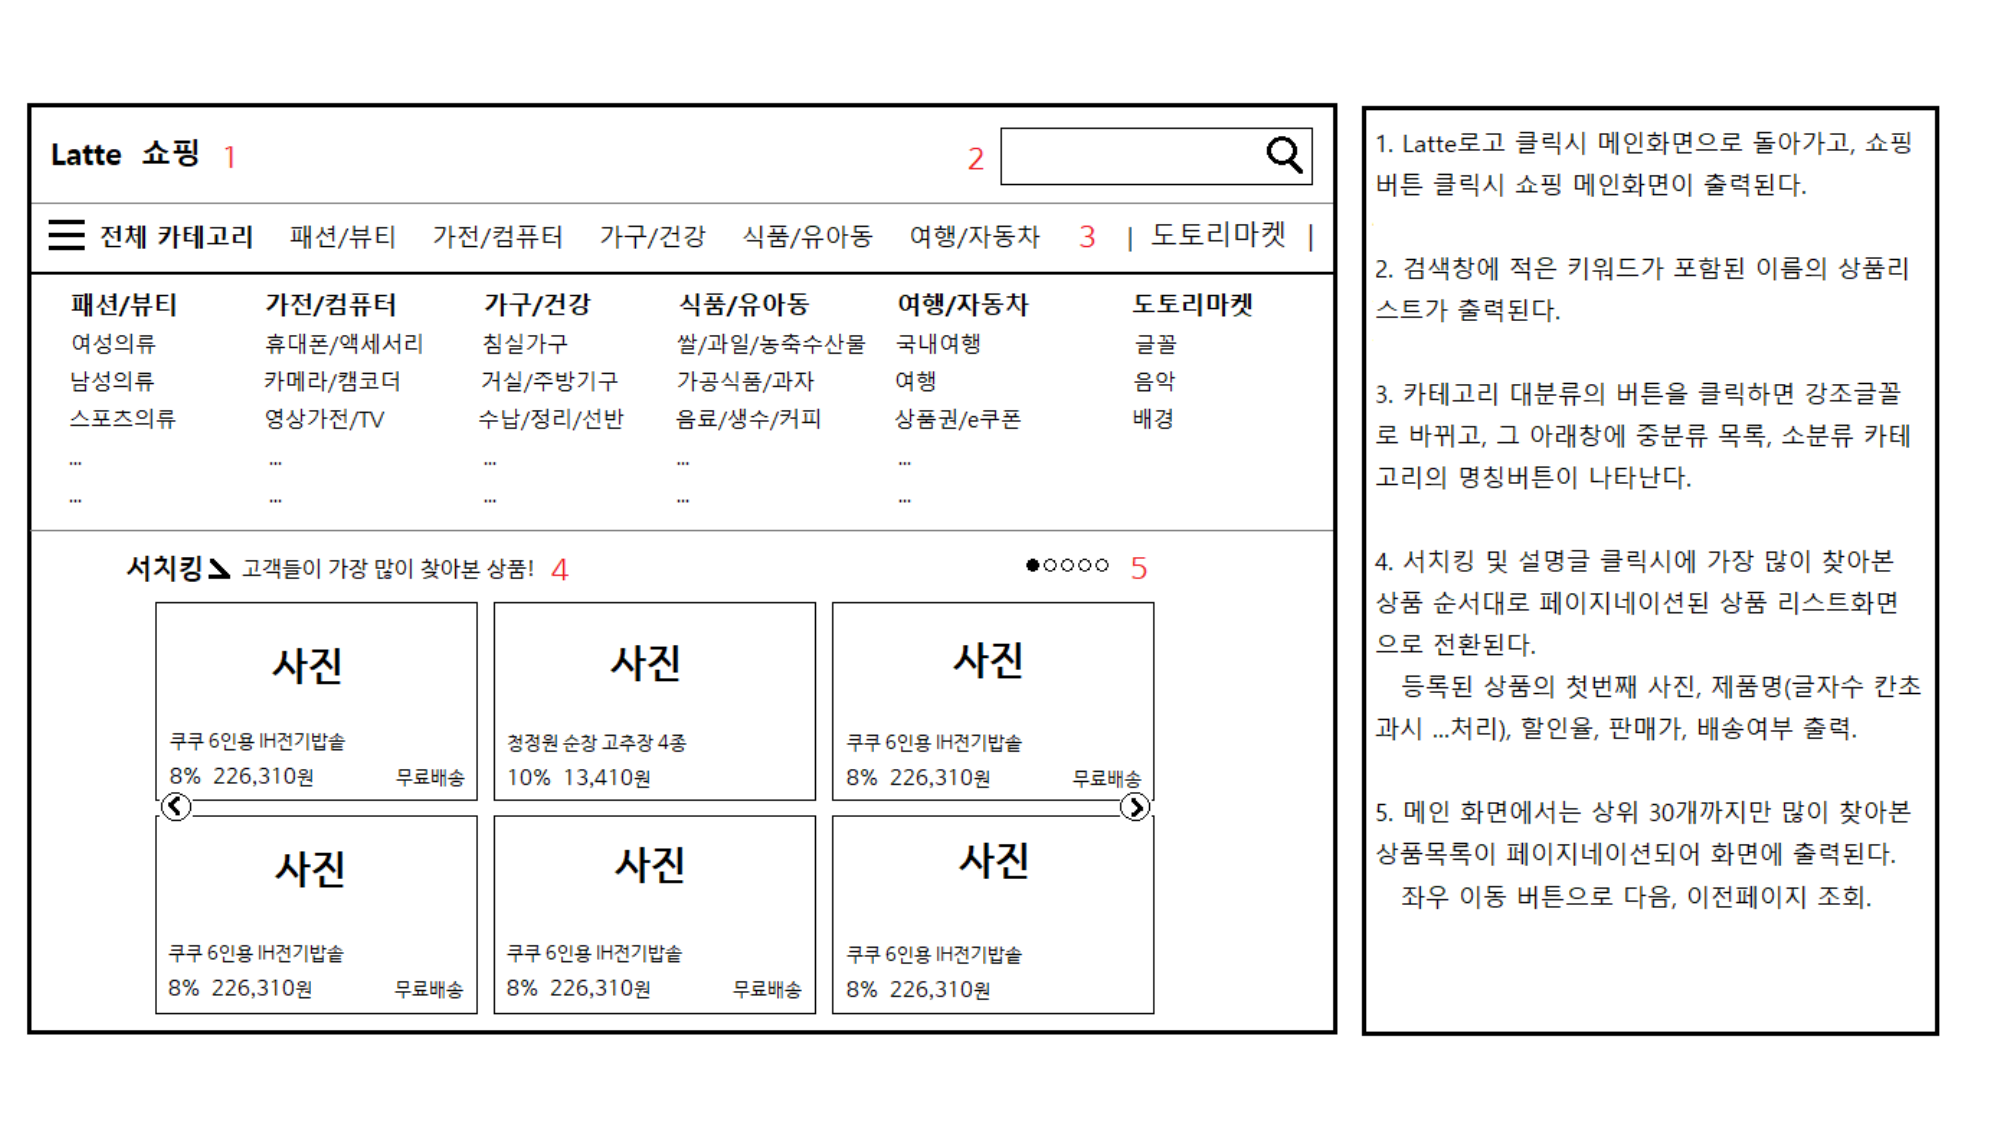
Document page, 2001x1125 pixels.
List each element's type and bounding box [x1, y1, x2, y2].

picture [0, 73, 2000, 1065]
